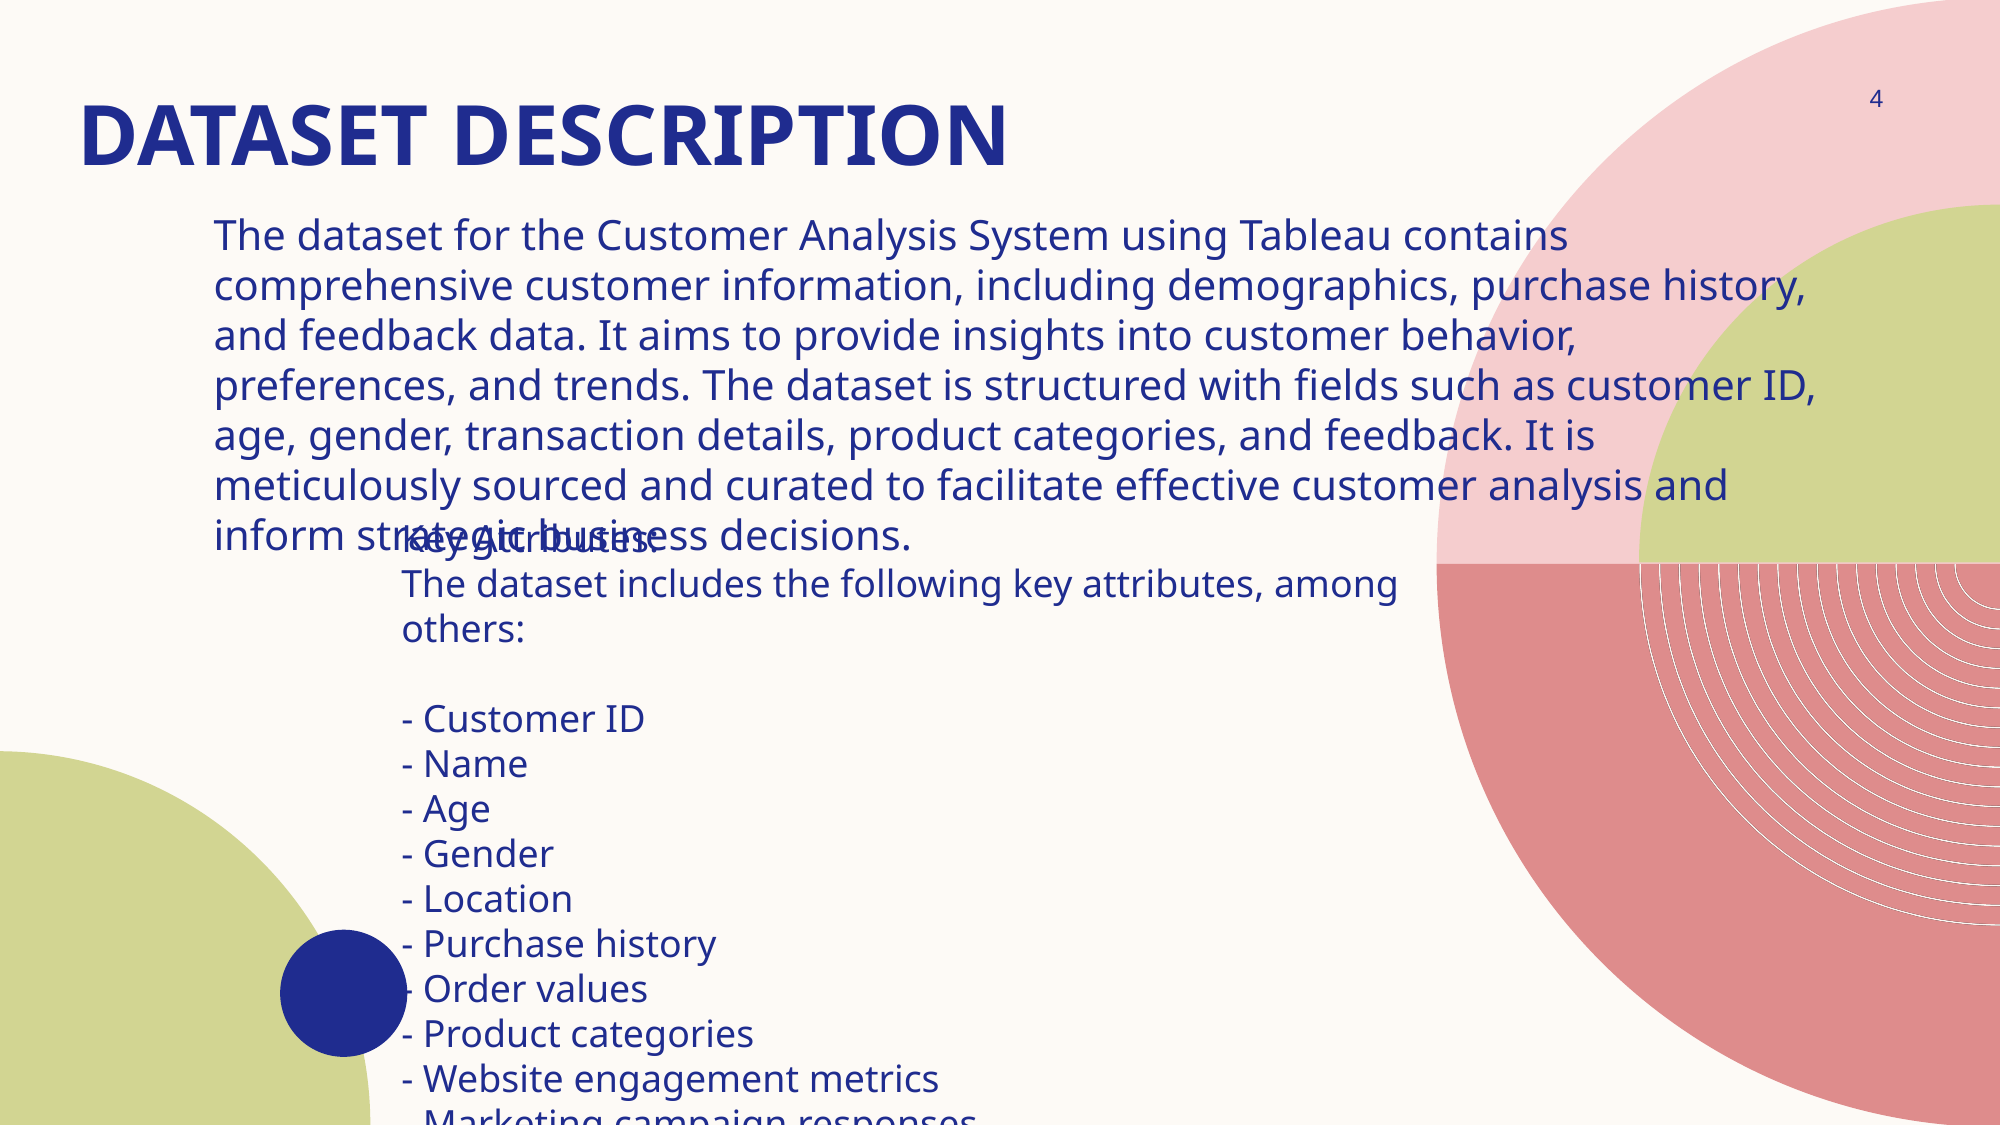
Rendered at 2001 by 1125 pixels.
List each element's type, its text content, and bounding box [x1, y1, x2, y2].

picture [1639, 564, 2000, 926]
slide_number 4 [1795, 75, 1958, 120]
list The dataset for the Customer Analysis System using Tableau contains comprehensive customer information, including demographics, purchase history, and feedback data. It aims to provide insights into customer behavior, preferences, and trends. The dataset is structured with fields such as customer ID, age, gender, transaction details, product categories, and feedback. It is meticulously sourced and curated to facilitate effective customer analysis and inform strategic business decisions. [198, 201, 1845, 644]
footer [101, 75, 627, 120]
text_box Key Attributes: The dataset includes the following key attributes, among others: - Customer ID - Name - Age - Gender - Location - Purchase history - Order values - Product categories - Website engagement metrics - Marketing campaign responses [386, 508, 1425, 1125]
title DATASET DESCRIPTION [62, 75, 1325, 201]
